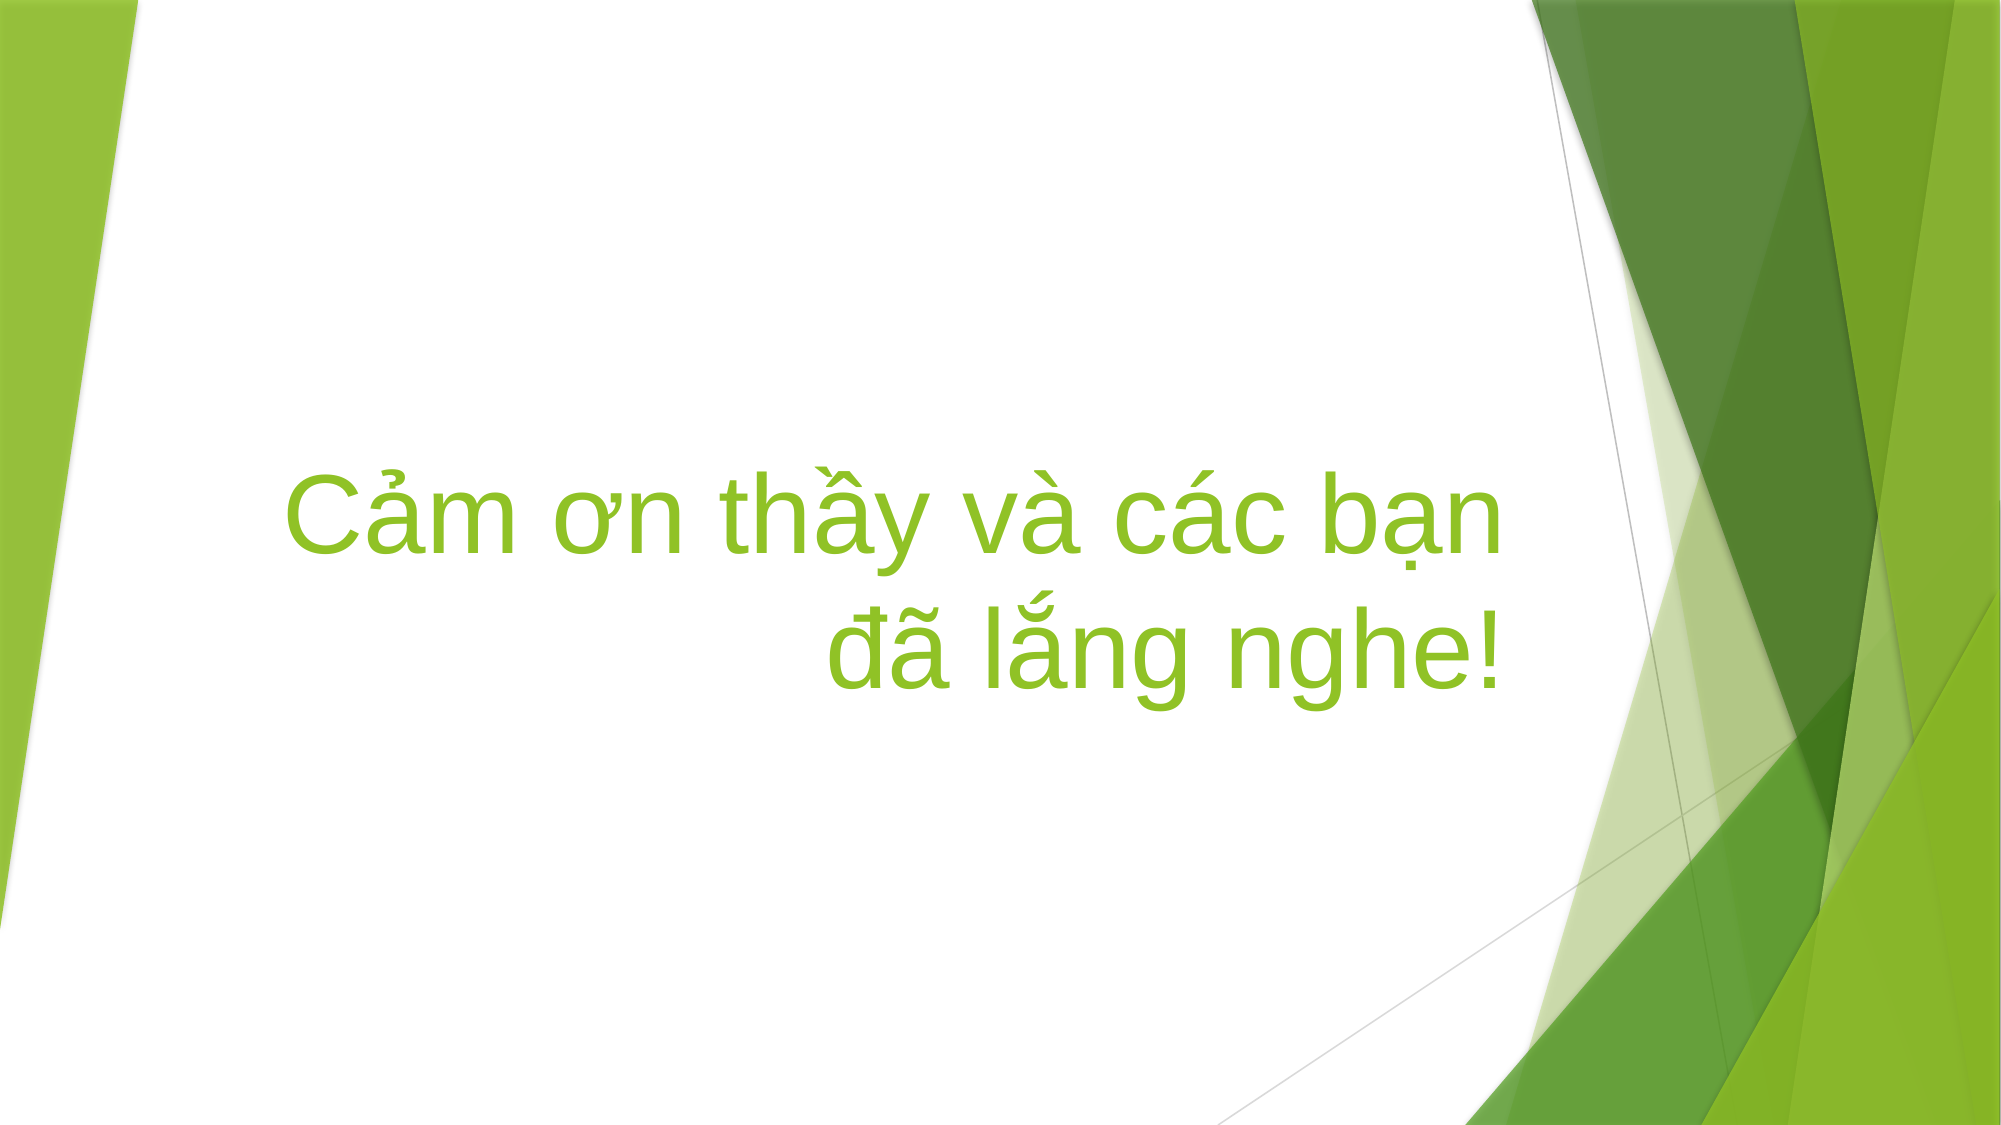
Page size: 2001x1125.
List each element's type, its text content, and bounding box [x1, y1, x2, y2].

title Cảm ơn thầy và các bạn đã lắng nghe! [247, 394, 1522, 719]
